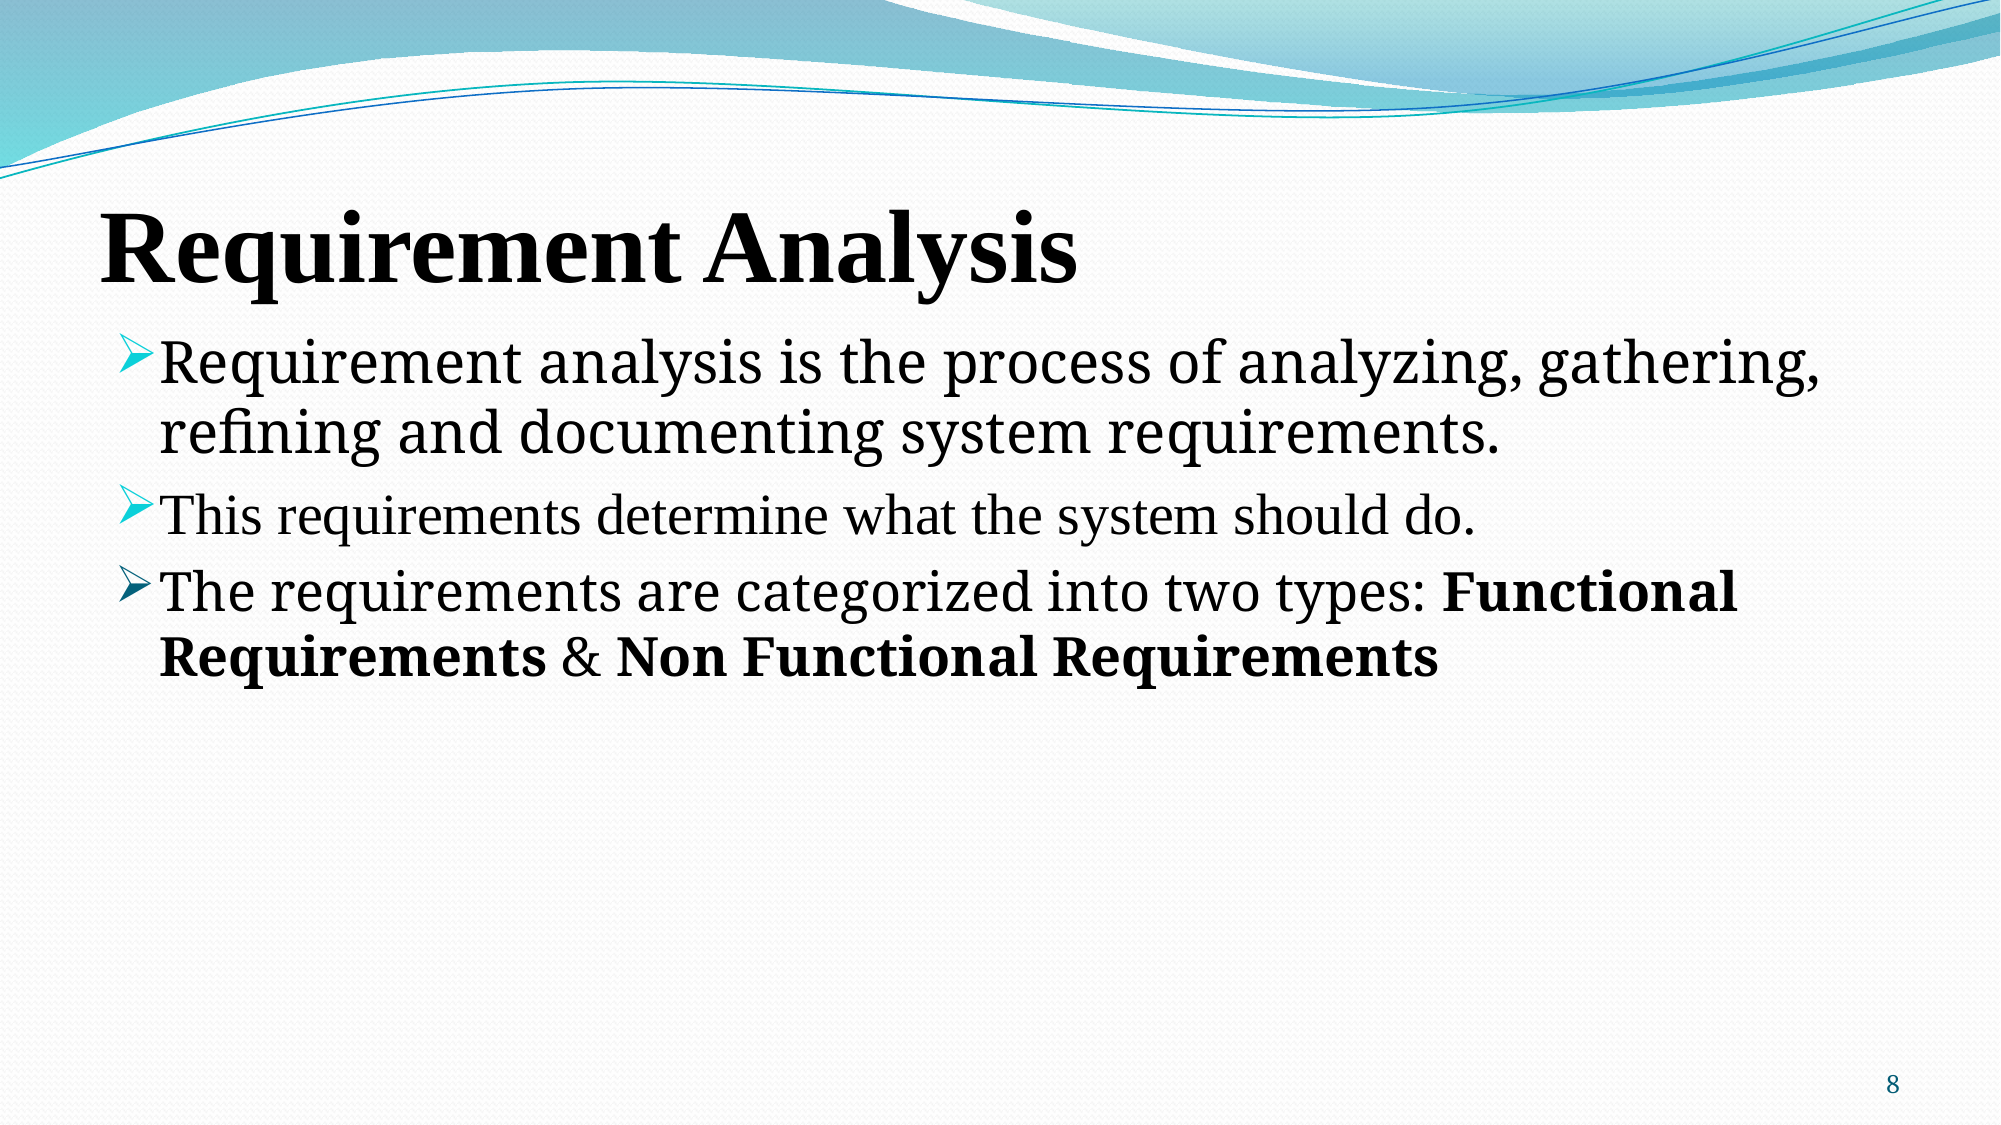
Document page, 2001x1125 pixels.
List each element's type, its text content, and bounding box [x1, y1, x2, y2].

list Requirement analysis is the process of analyzing, gathering, refining and documenting system requirements. This requirements determine what the system should do. The requirements are categorized into two types: Functional Requirements & Non Functional Requirements [99, 317, 1900, 1038]
title Requirement Analysis [99, 115, 1900, 303]
slide_number 8 [1733, 1042, 1900, 1103]
